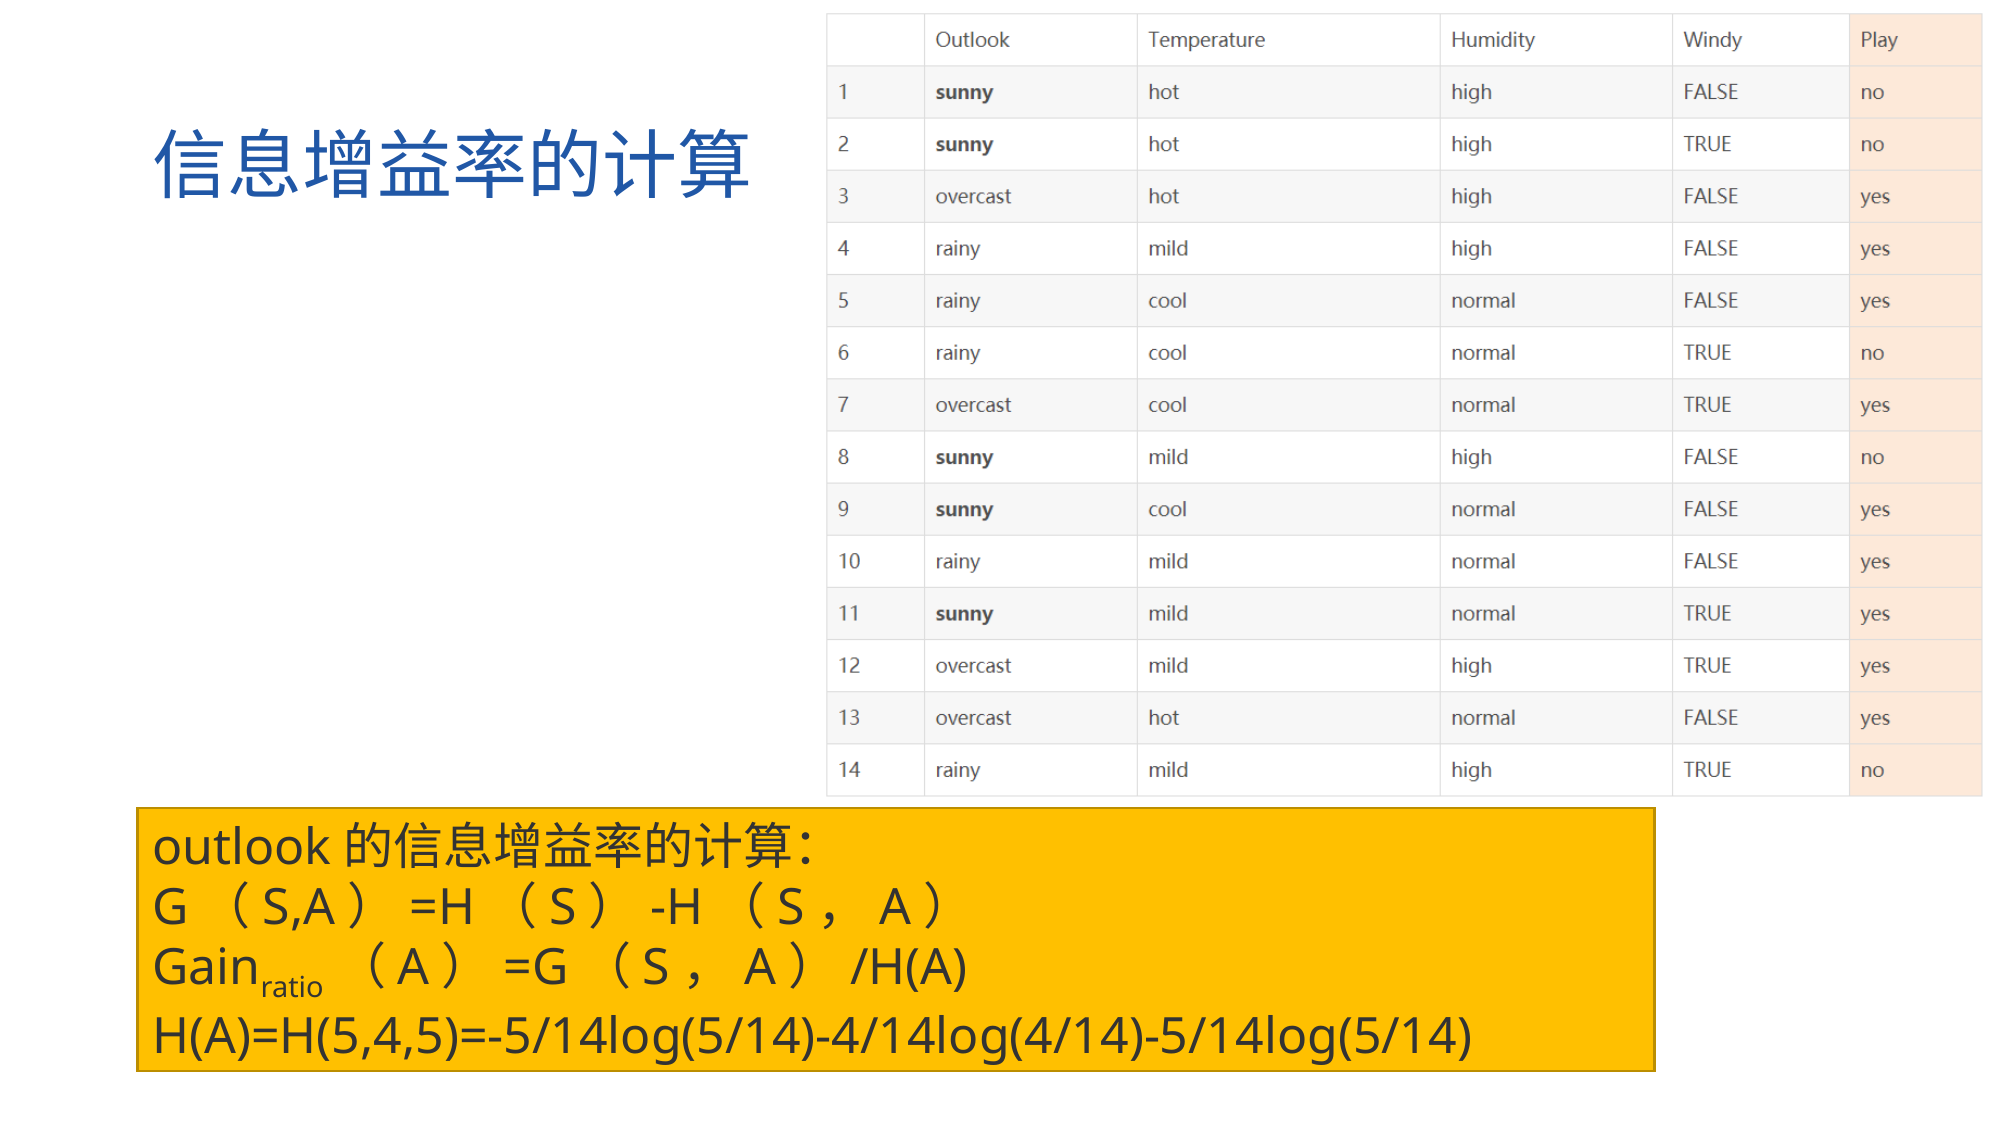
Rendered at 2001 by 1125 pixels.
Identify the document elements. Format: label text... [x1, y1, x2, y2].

picture [822, 10, 1988, 802]
text_box outlook的信息增益率的计算： G（S,A）=H（S）-H（S，A） Gainratio（A）=G（S，A）/H(A) H(A)=H(5,4,5)=-5/14log(5/14)-4/14log(4/14)-5/14log(5/14) [136, 807, 1656, 1072]
title 信息增益率的计算 [137, 59, 822, 278]
